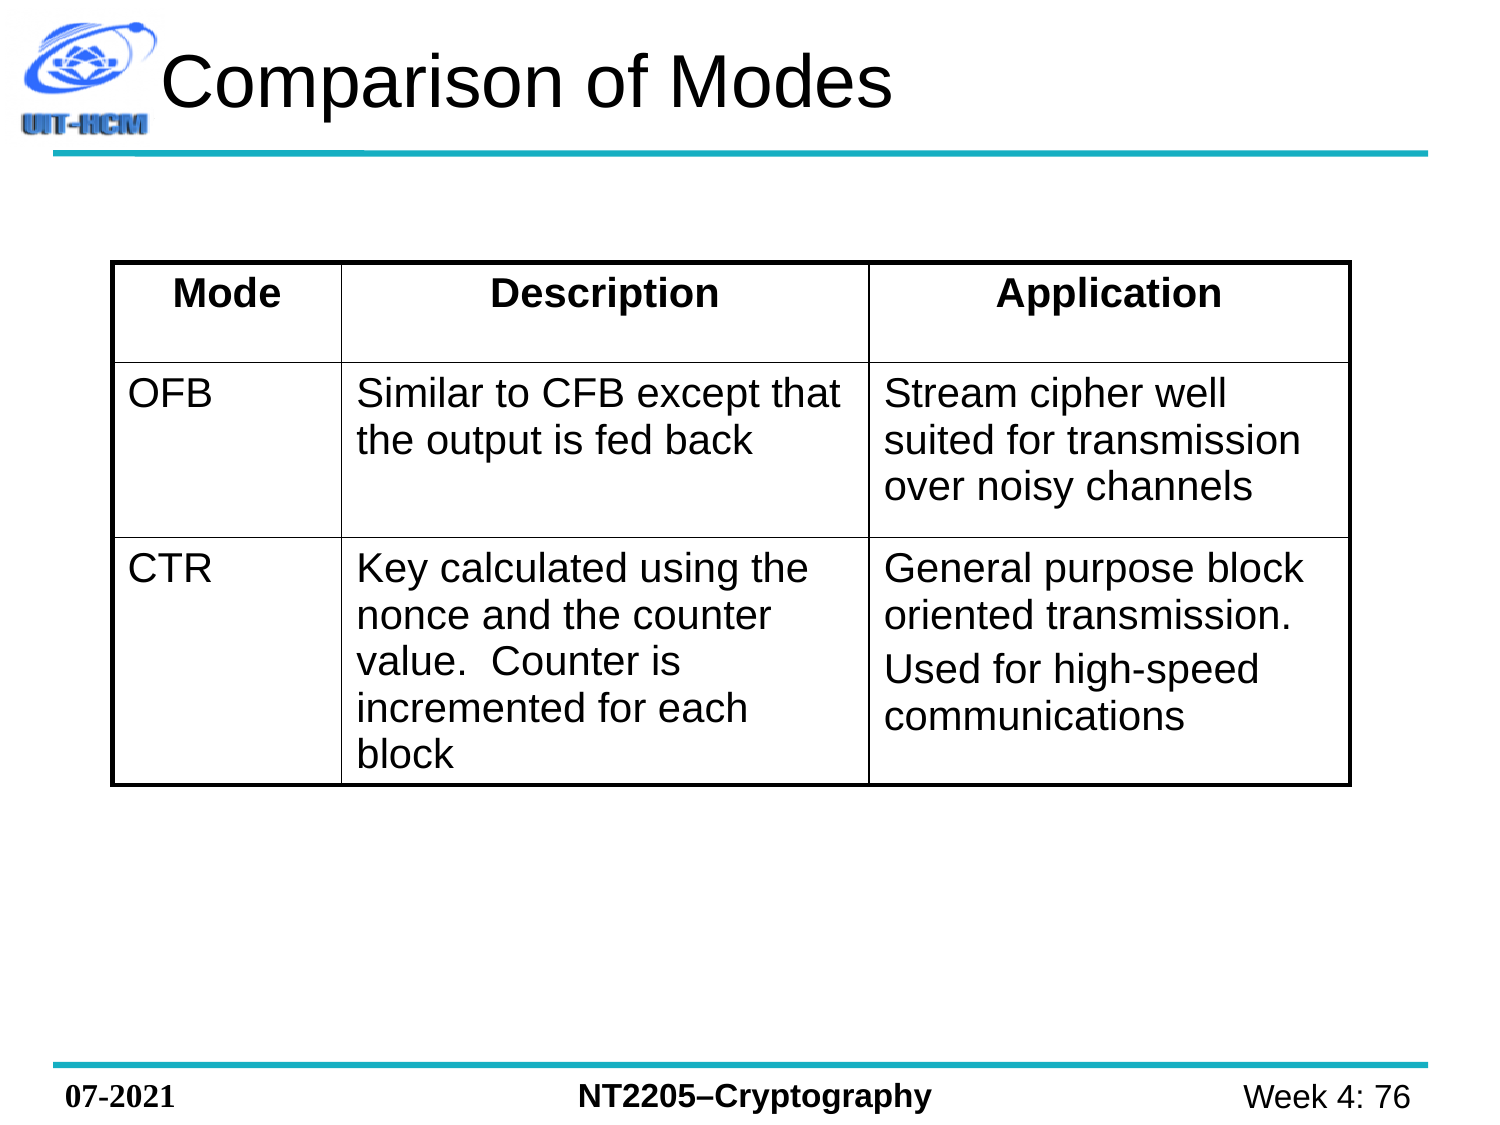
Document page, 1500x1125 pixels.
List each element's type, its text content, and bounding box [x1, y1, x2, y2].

table_header Description [342, 265, 868, 362]
table_header Application [870, 265, 1348, 362]
picture [5, 8, 145, 147]
title Comparison of Modes [145, 0, 1496, 155]
table_cell CTR [115, 538, 341, 783]
table_cell Key calculated using the nonce and the counter value. Counter is incremented for each block [342, 538, 868, 783]
table_header Mode [115, 265, 341, 362]
table_cell Similar to CFB except that the output is fed back [342, 363, 868, 537]
table_cell Stream cipher well suited for transmission over noisy channels [870, 363, 1348, 537]
table_cell General purpose block oriented transmission. Used for high-speed communications [870, 538, 1348, 783]
table_cell OFB [115, 363, 341, 537]
